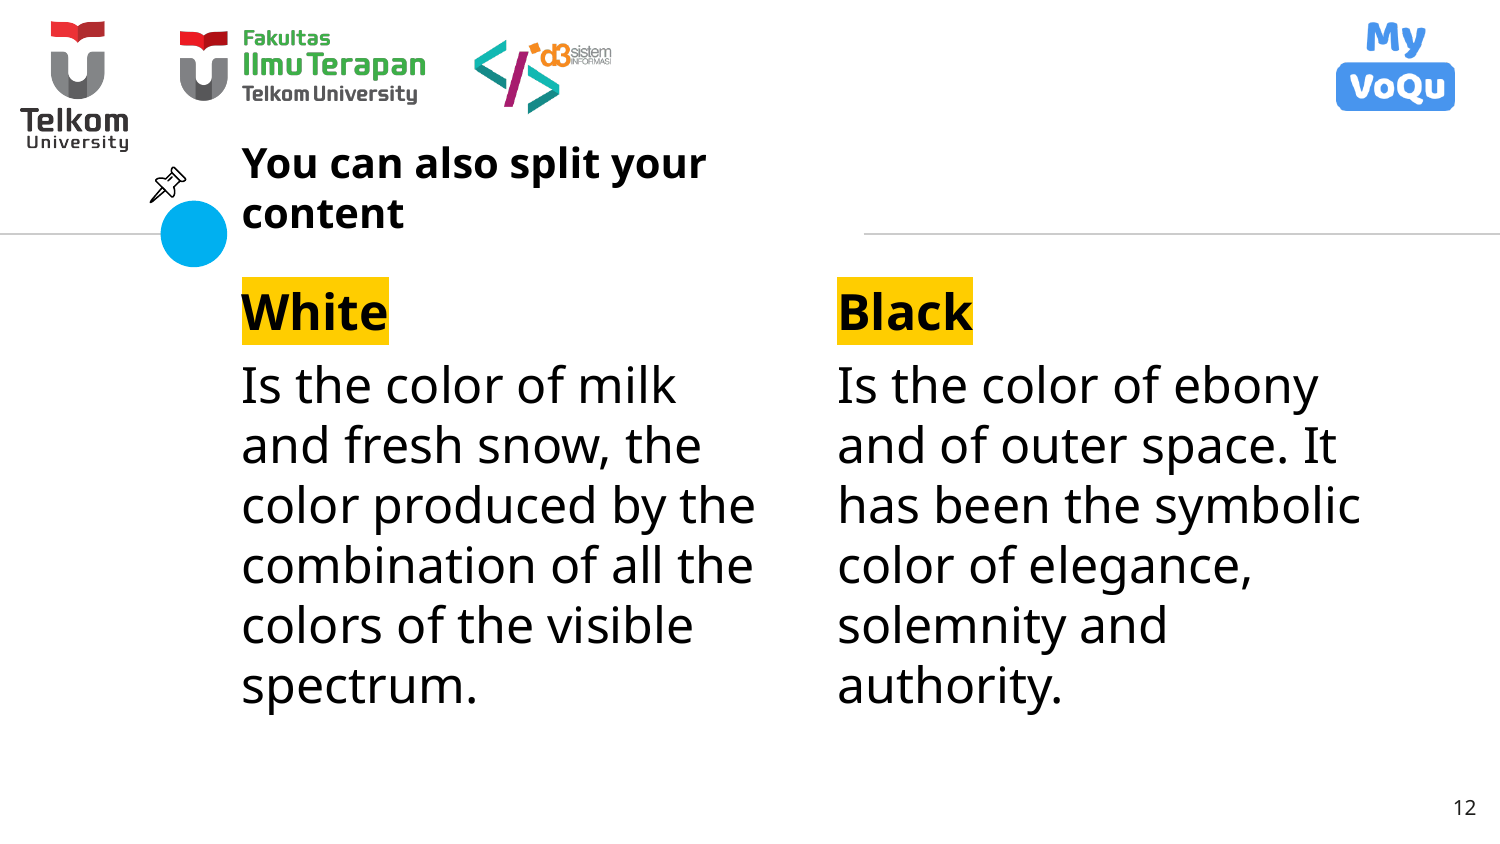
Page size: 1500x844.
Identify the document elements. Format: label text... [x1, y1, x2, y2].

picture [20, 21, 128, 152]
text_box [150, 166, 186, 203]
list White Is the color of milk and fresh snow, the color produced by the combination of all the colors of the visible spectrum. [226, 265, 789, 796]
picture [1336, 0, 1455, 111]
picture [163, 13, 442, 118]
slide_number 12 [1401, 779, 1492, 844]
picture [445, 0, 645, 141]
list Black Is the color of ebony and of outer space. It has been the symbolic color of elegance, solemnity and authority. [822, 265, 1385, 796]
title You can also split your content [226, 151, 863, 223]
